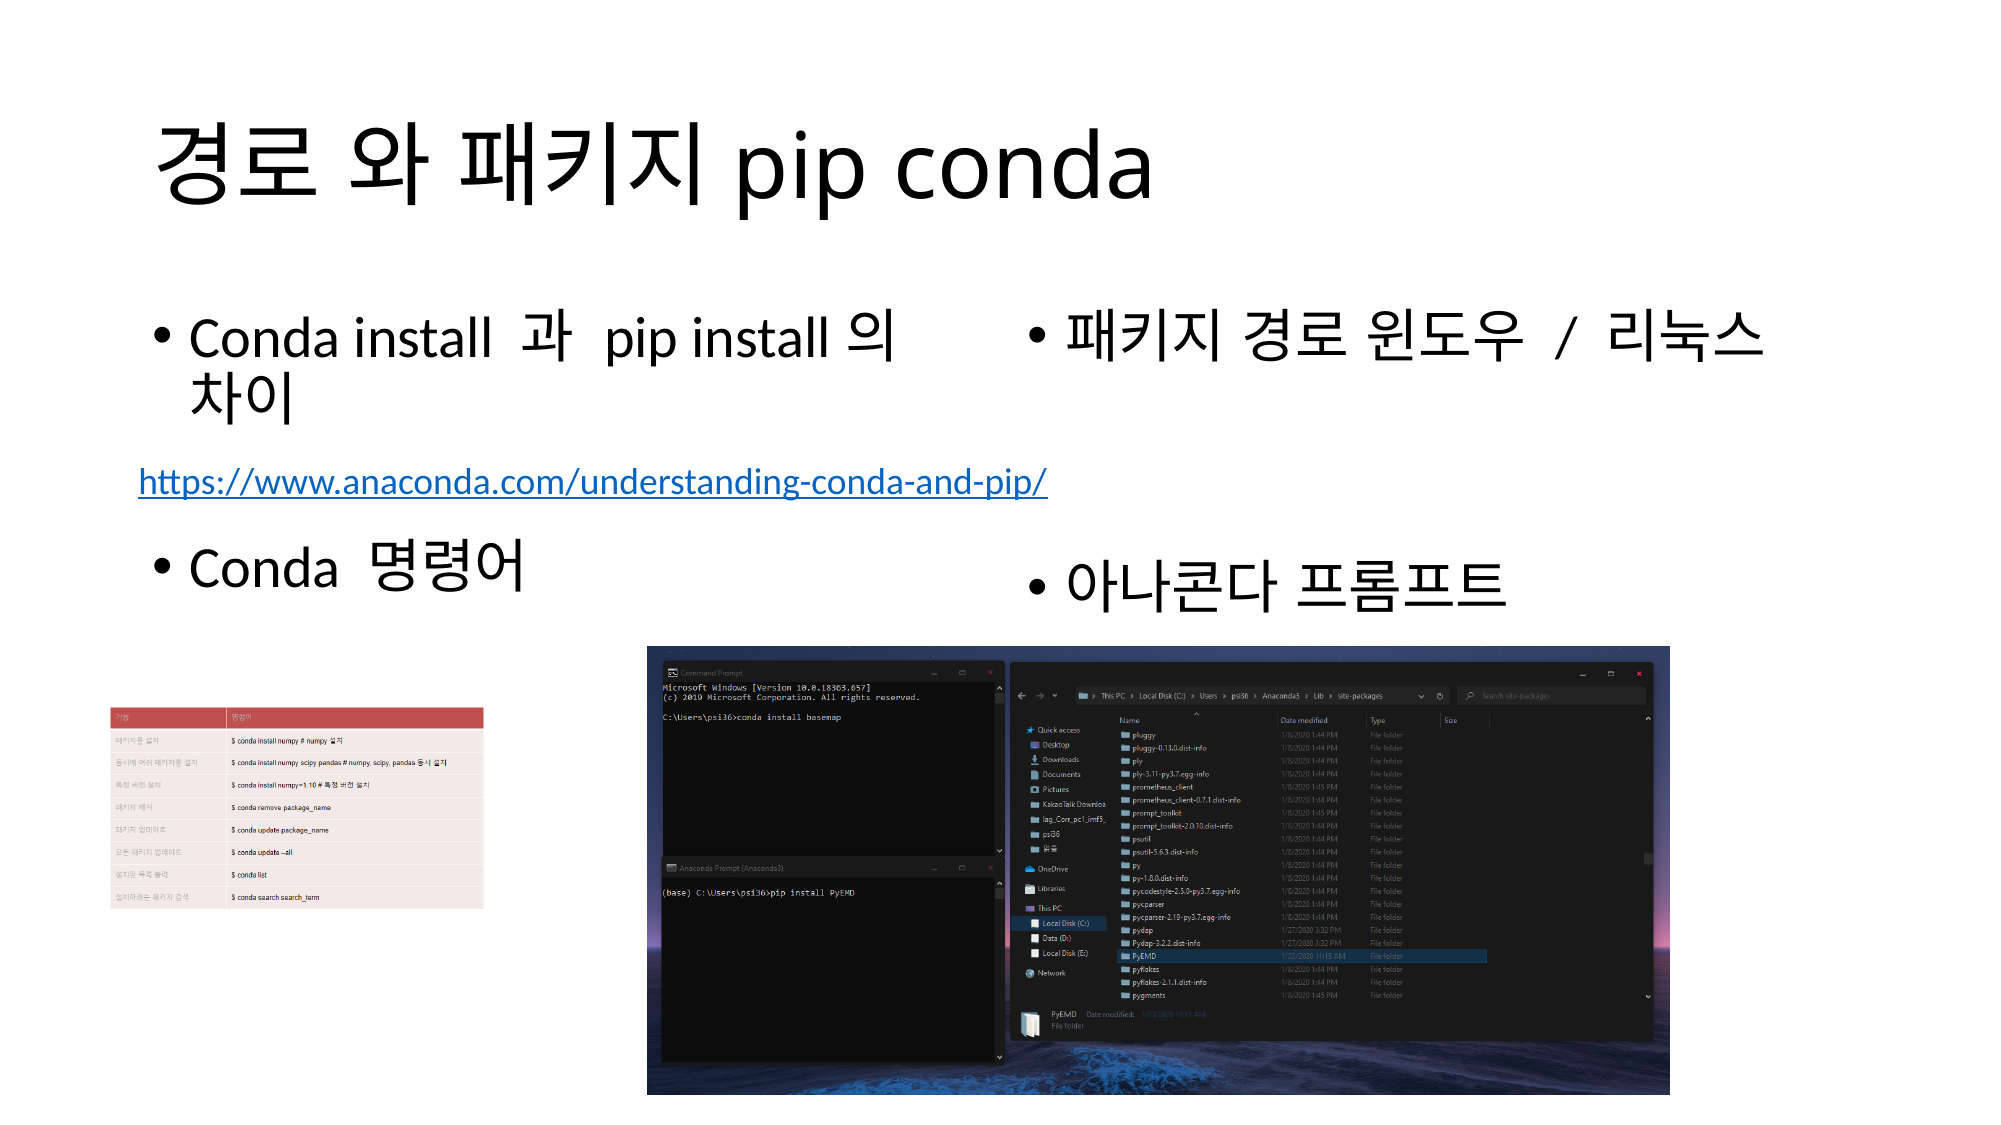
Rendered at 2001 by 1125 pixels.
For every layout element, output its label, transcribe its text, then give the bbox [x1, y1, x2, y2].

picture [647, 646, 1670, 1095]
list 패키지 경로 윈도우 / 리눅스 아나콘다 프롬프트 [1012, 299, 1863, 1014]
list Conda install 과 pip install의 차이 Conda 명령어 [137, 299, 988, 449]
picture [104, 704, 492, 913]
title 경로 와 패키지pip conda [137, 59, 1863, 278]
list Conda install 과 pip install의 차이 Conda 명령어 [137, 509, 988, 1014]
text_box https://www.anaconda.com/understanding-conda-and-pip/ [123, 449, 1063, 509]
